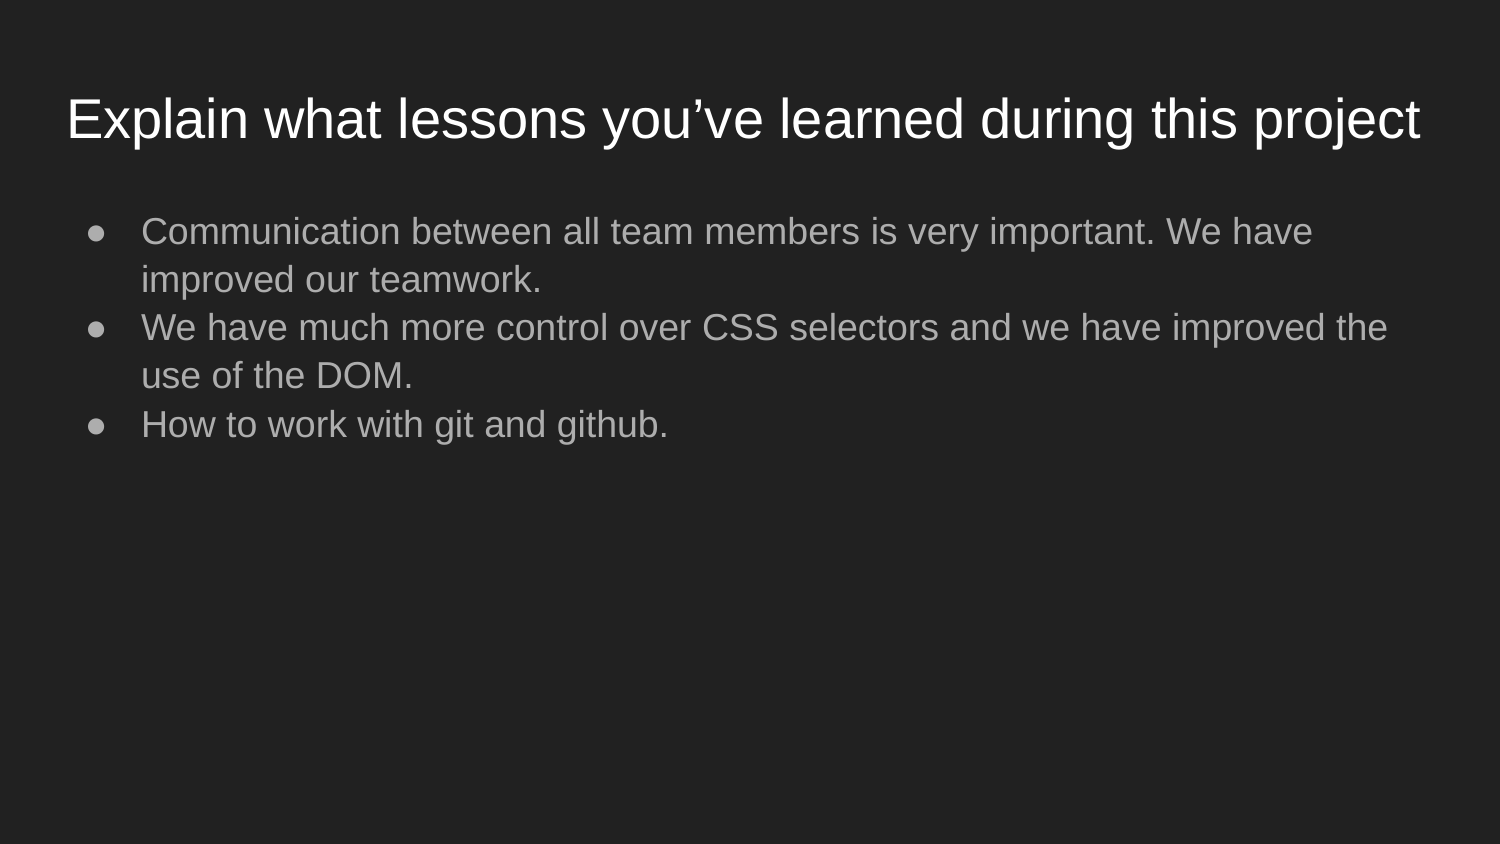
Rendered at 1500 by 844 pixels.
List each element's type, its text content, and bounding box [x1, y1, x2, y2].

list Communication between all team members is very important. We have improved our teamwork. We have much more control over CSS selectors and we have improved the use of the DOM. How to work with git and github. [51, 189, 1449, 750]
title Explain what lessons you’ve learned during this project [51, 72, 1449, 167]
